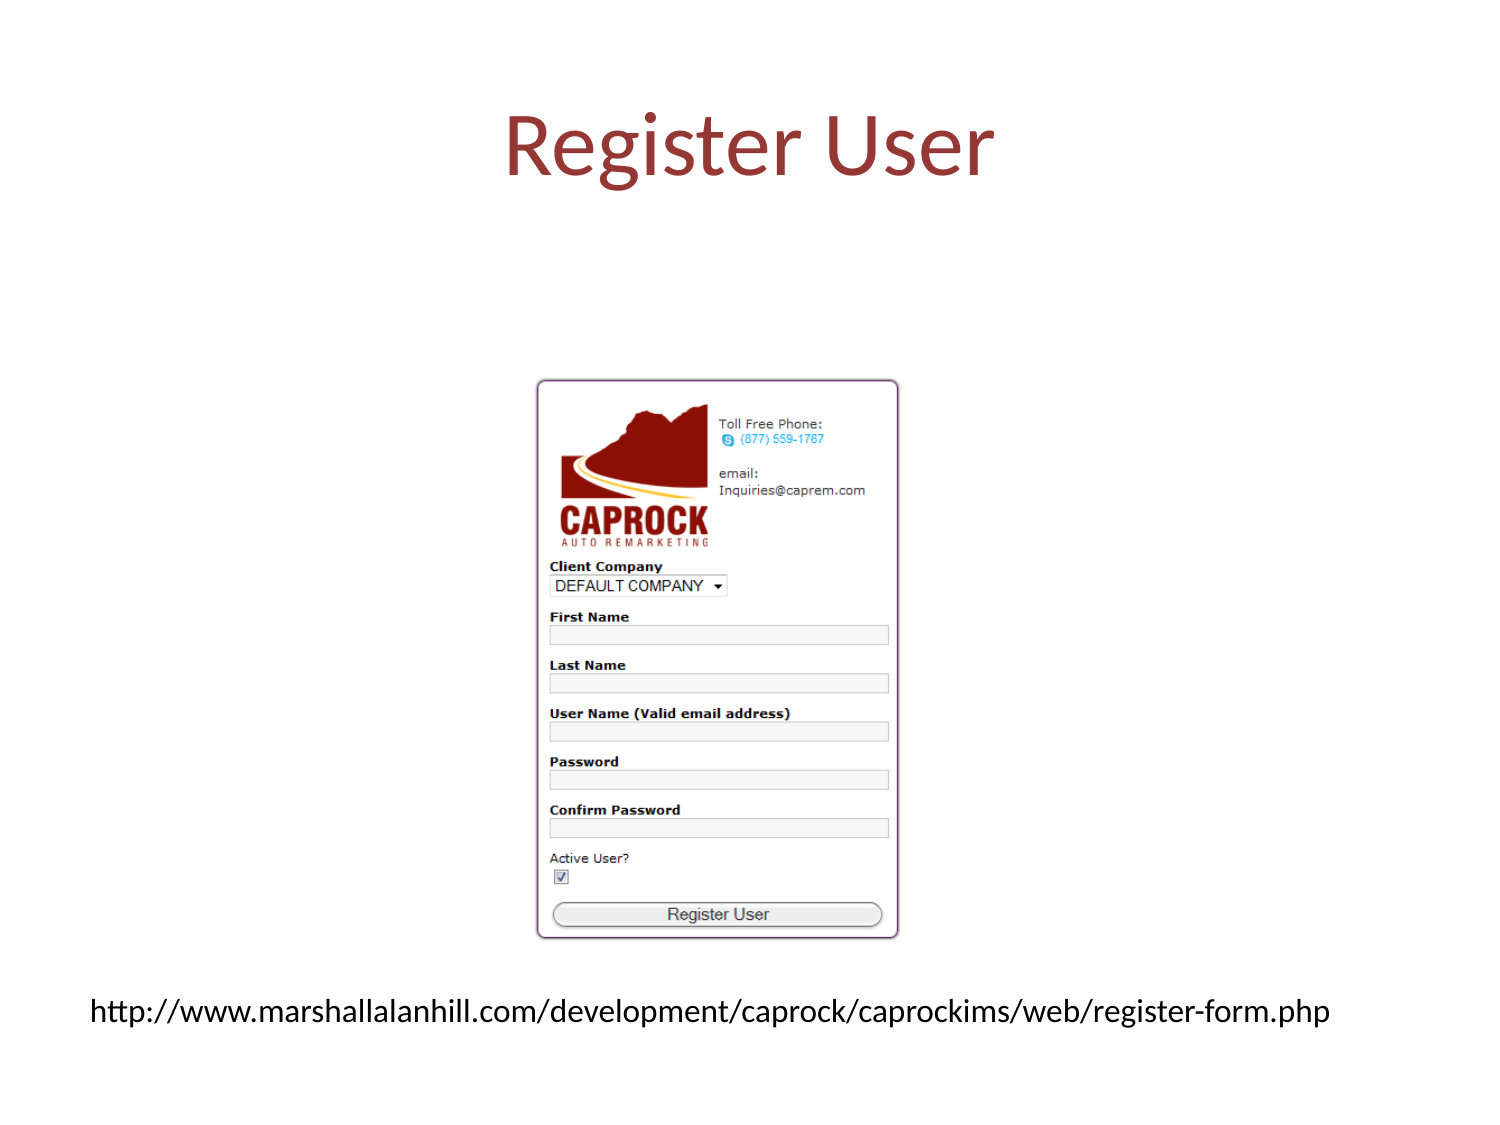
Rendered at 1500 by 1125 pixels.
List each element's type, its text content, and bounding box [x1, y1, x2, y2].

title Register User [75, 45, 1425, 233]
picture [49, 249, 1448, 1038]
